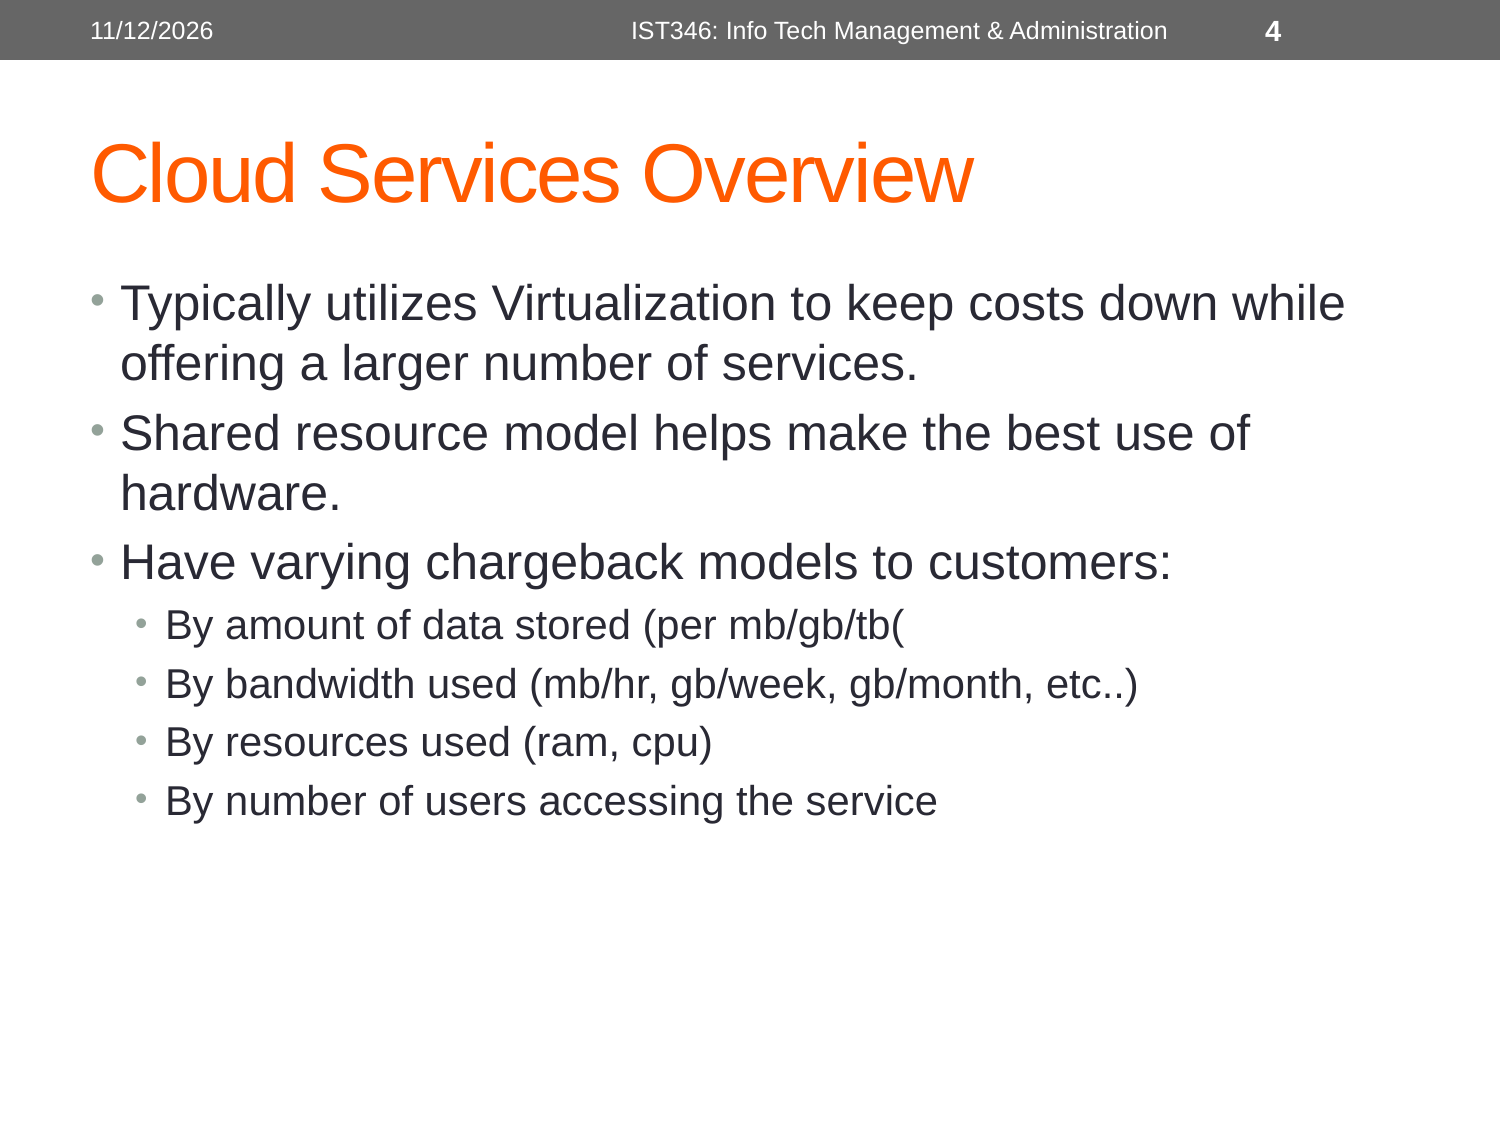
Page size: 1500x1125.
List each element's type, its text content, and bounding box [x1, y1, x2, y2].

list Typically utilizes Virtualization to keep costs down while offering a larger number of services. Shared resource model helps make the best use of hardware. Have varying chargeback models to customers: By amount of data stored (per mb/gb/tb( By bandwidth used (mb/hr, gb/week, gb/month, etc..) By resources used (ram, cpu) By number of users accessing the service [75, 262, 1425, 1063]
footer IST346: Info Tech Management & Administration [562, 3, 1238, 57]
title Cloud Services Overview [75, 87, 1425, 250]
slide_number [75, 3, 550, 57]
slide_number 4 [1250, 3, 1425, 57]
